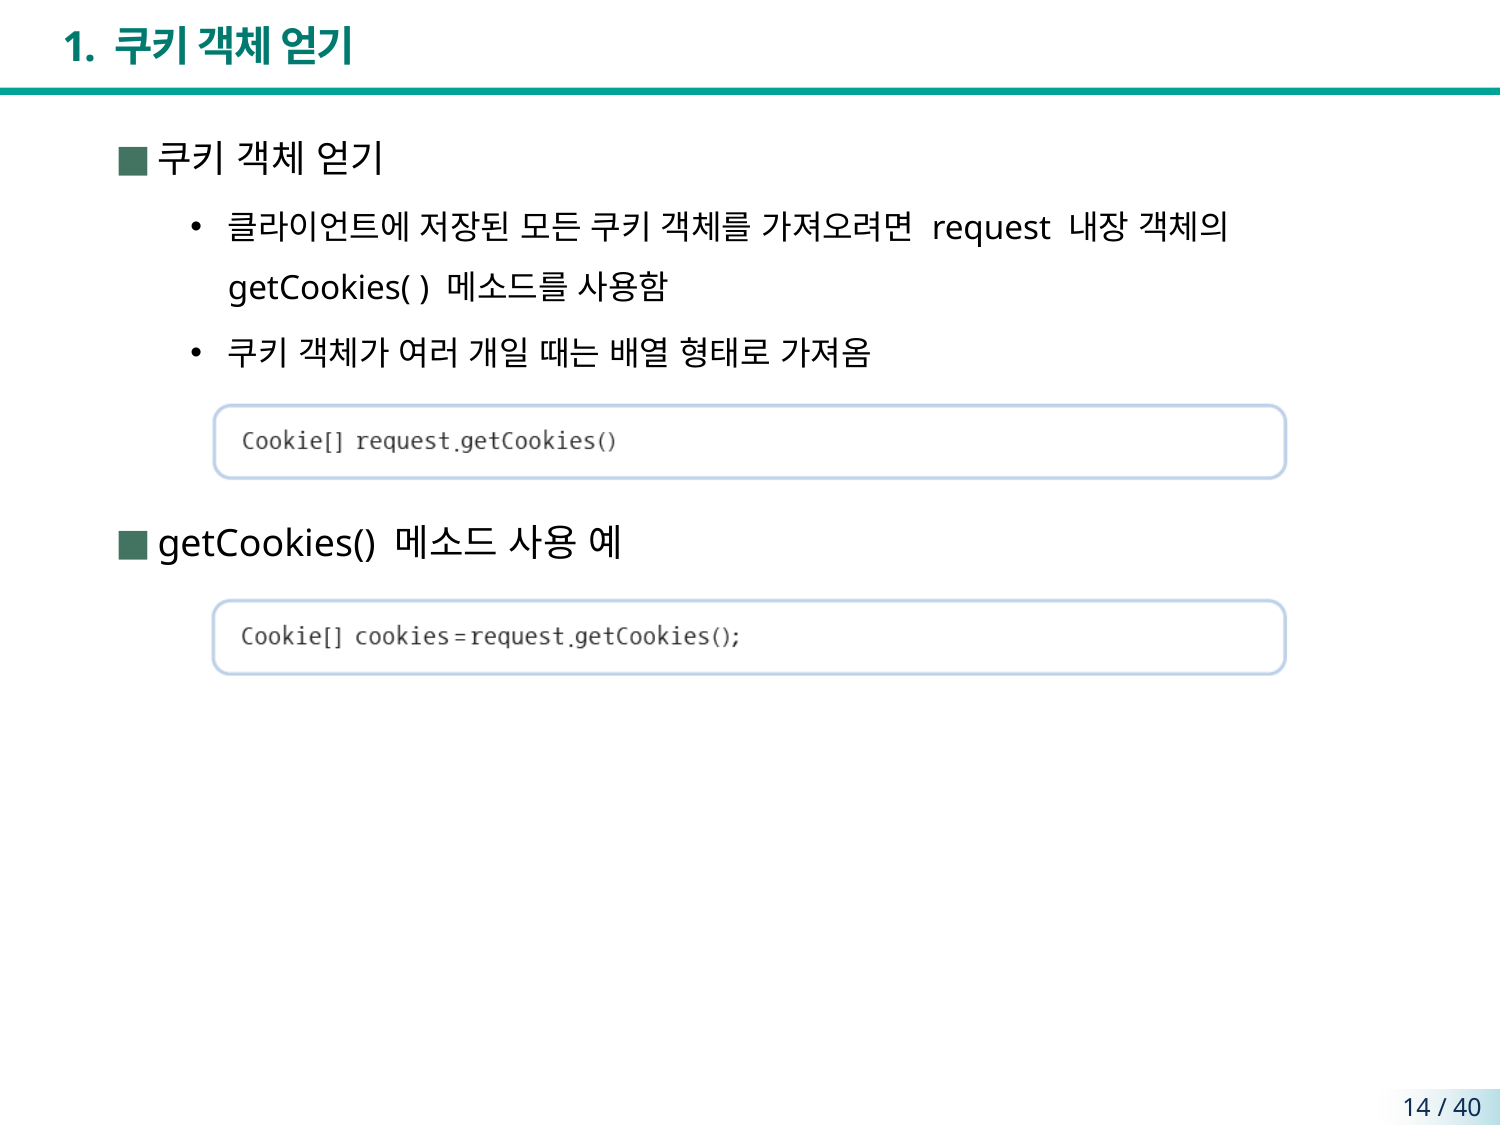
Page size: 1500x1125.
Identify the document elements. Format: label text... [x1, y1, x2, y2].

picture [209, 399, 1290, 485]
picture [209, 595, 1291, 681]
list 쿠키 객체 얻기 클라이언트에 저장된 모든 쿠키 객체를 가져오려면 request 내장 객체의 getCookies( ) 메소드를 사용함 쿠키 객체가 여러 개일 때는 배열 형태로 가져옴 getCookies() 메소드 사용 예 [100, 127, 1459, 1050]
title 1. 쿠키 객체 얻기 [47, 5, 1325, 84]
